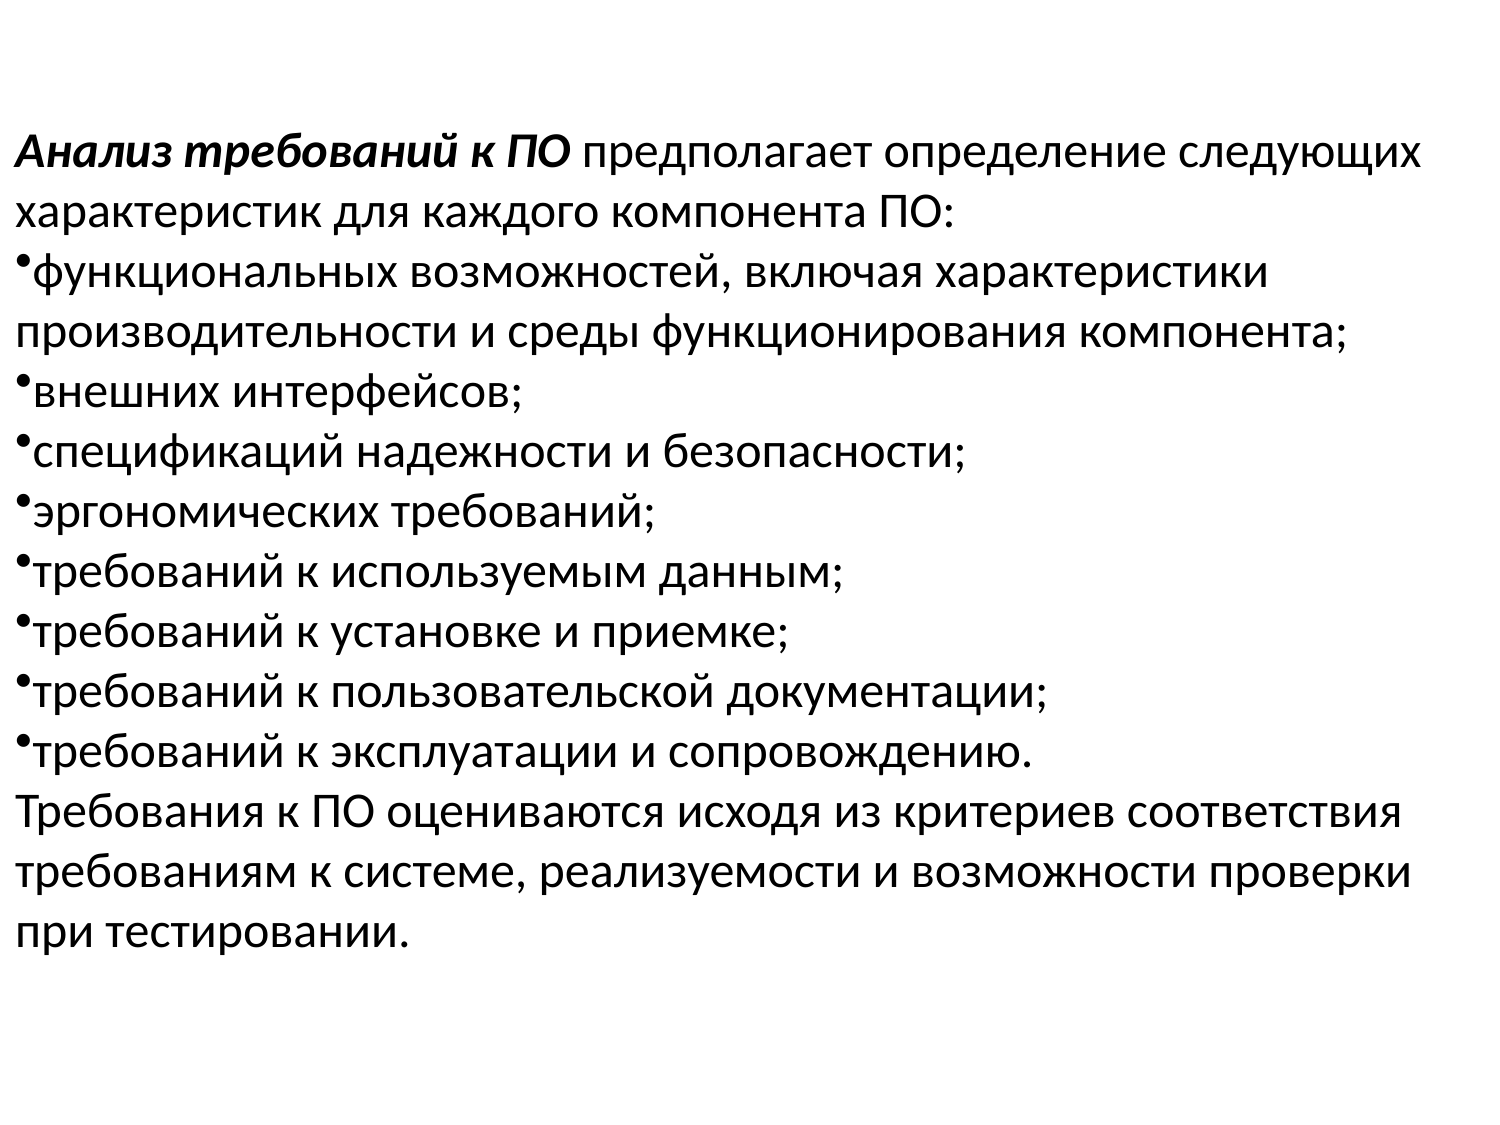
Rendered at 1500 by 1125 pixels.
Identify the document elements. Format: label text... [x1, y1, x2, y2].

text_box Анализ требований к ПО предполагает определение следующих характеристик для каждого компонента ПО: функциональных возможностей, включая характеристики производительности и среды функционирования компонента; внешних интерфейсов; спецификаций надежности и безопасности; эргономических требований; требований к используемым данным; требований к установке и приемке; требований к пользовательской документации; требований к эксплуатации и сопровождению. Требования к ПО оцениваются исходя из критериев соответствия требованиям к системе, реализуемости и возможности проверки при тестировании. [0, 109, 1500, 965]
